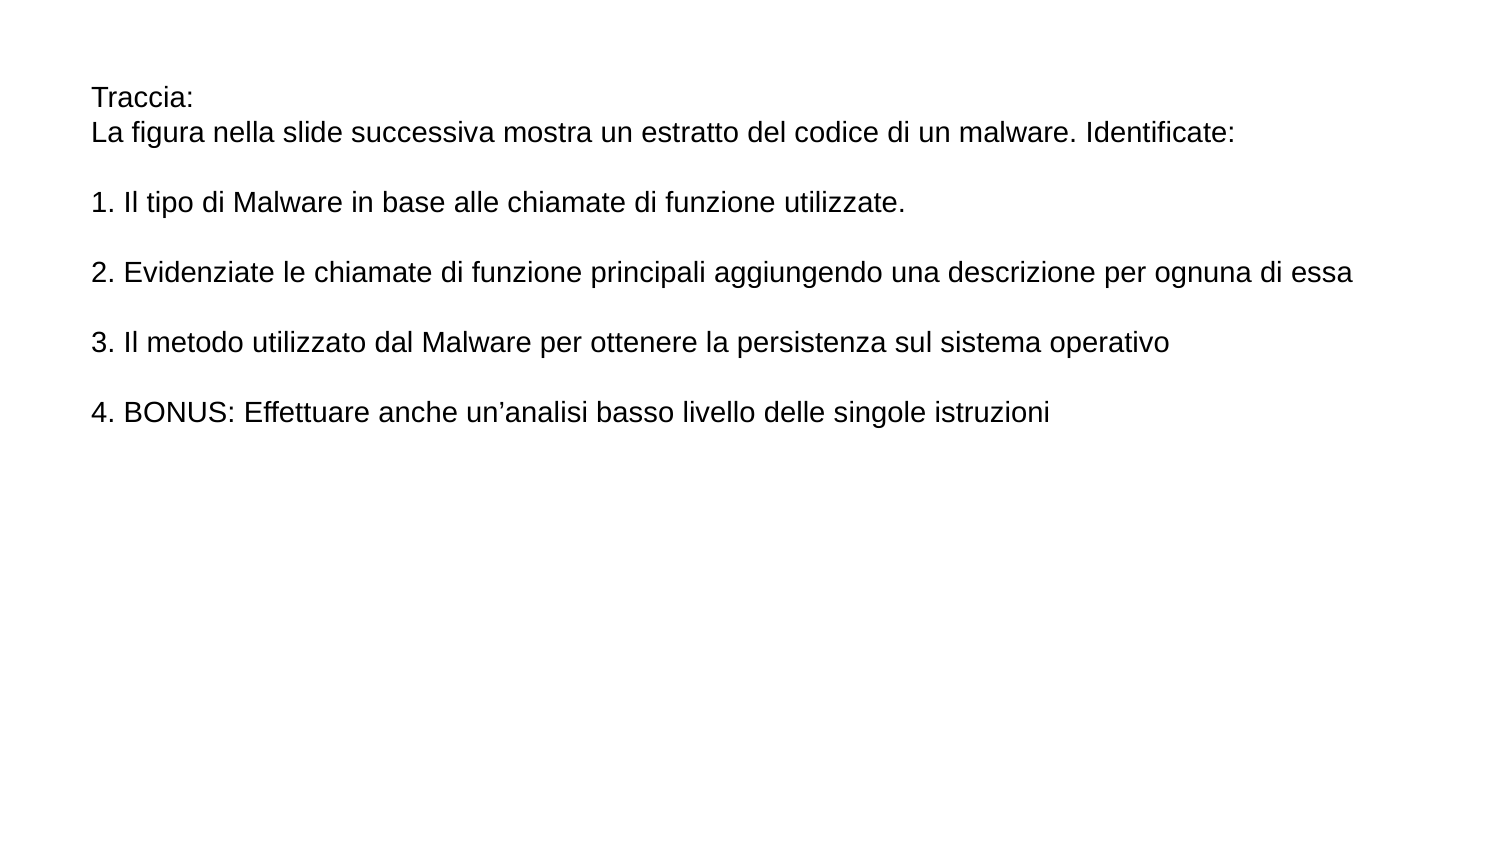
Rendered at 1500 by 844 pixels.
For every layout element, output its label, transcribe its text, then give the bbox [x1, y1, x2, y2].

text_box Traccia: La figura nella slide successiva mostra un estratto del codice di un malware. Identificate: 1. Il tipo di Malware in base alle chiamate di funzione utilizzate. 2. Evidenziate le chiamate di funzione principali aggiungendo una descrizione per ognuna di essa 3. Il metodo utilizzato dal Malware per ottenere la persistenza sul sistema operativo 4. BONUS: Effettuare anche un’analisi basso livello delle singole istruzioni [76, 63, 1461, 443]
